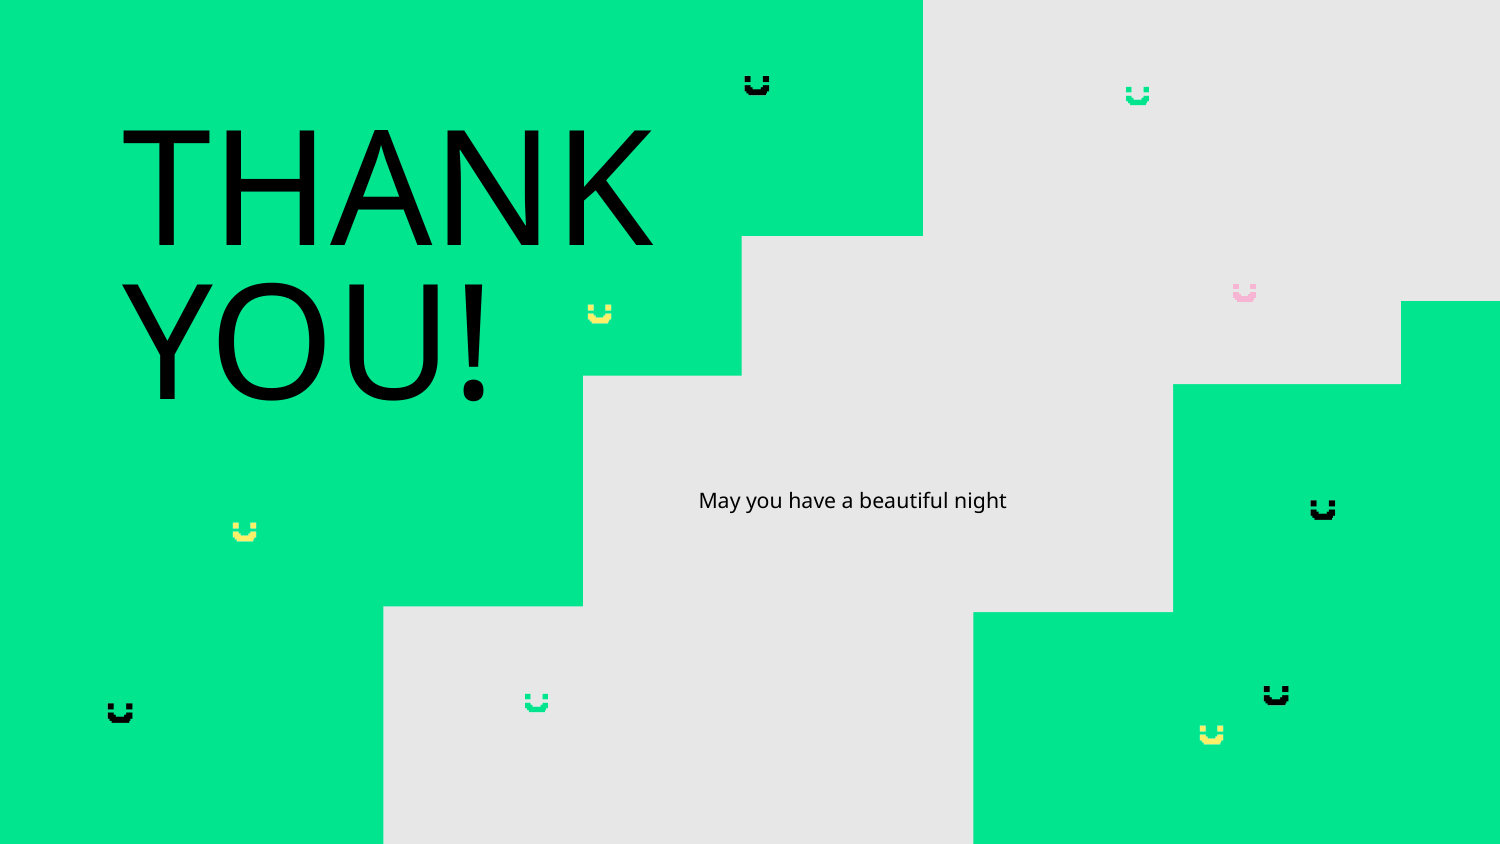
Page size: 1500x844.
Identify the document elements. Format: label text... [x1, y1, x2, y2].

picture [1121, 82, 1155, 110]
picture [1261, 683, 1295, 710]
picture [228, 518, 262, 546]
picture [1307, 497, 1341, 525]
title May you have a beautiful night [698, 487, 1185, 767]
picture [741, 73, 775, 100]
title THANK YOU! [122, 122, 828, 430]
picture [520, 690, 554, 717]
picture [105, 700, 139, 728]
picture [1194, 721, 1229, 749]
